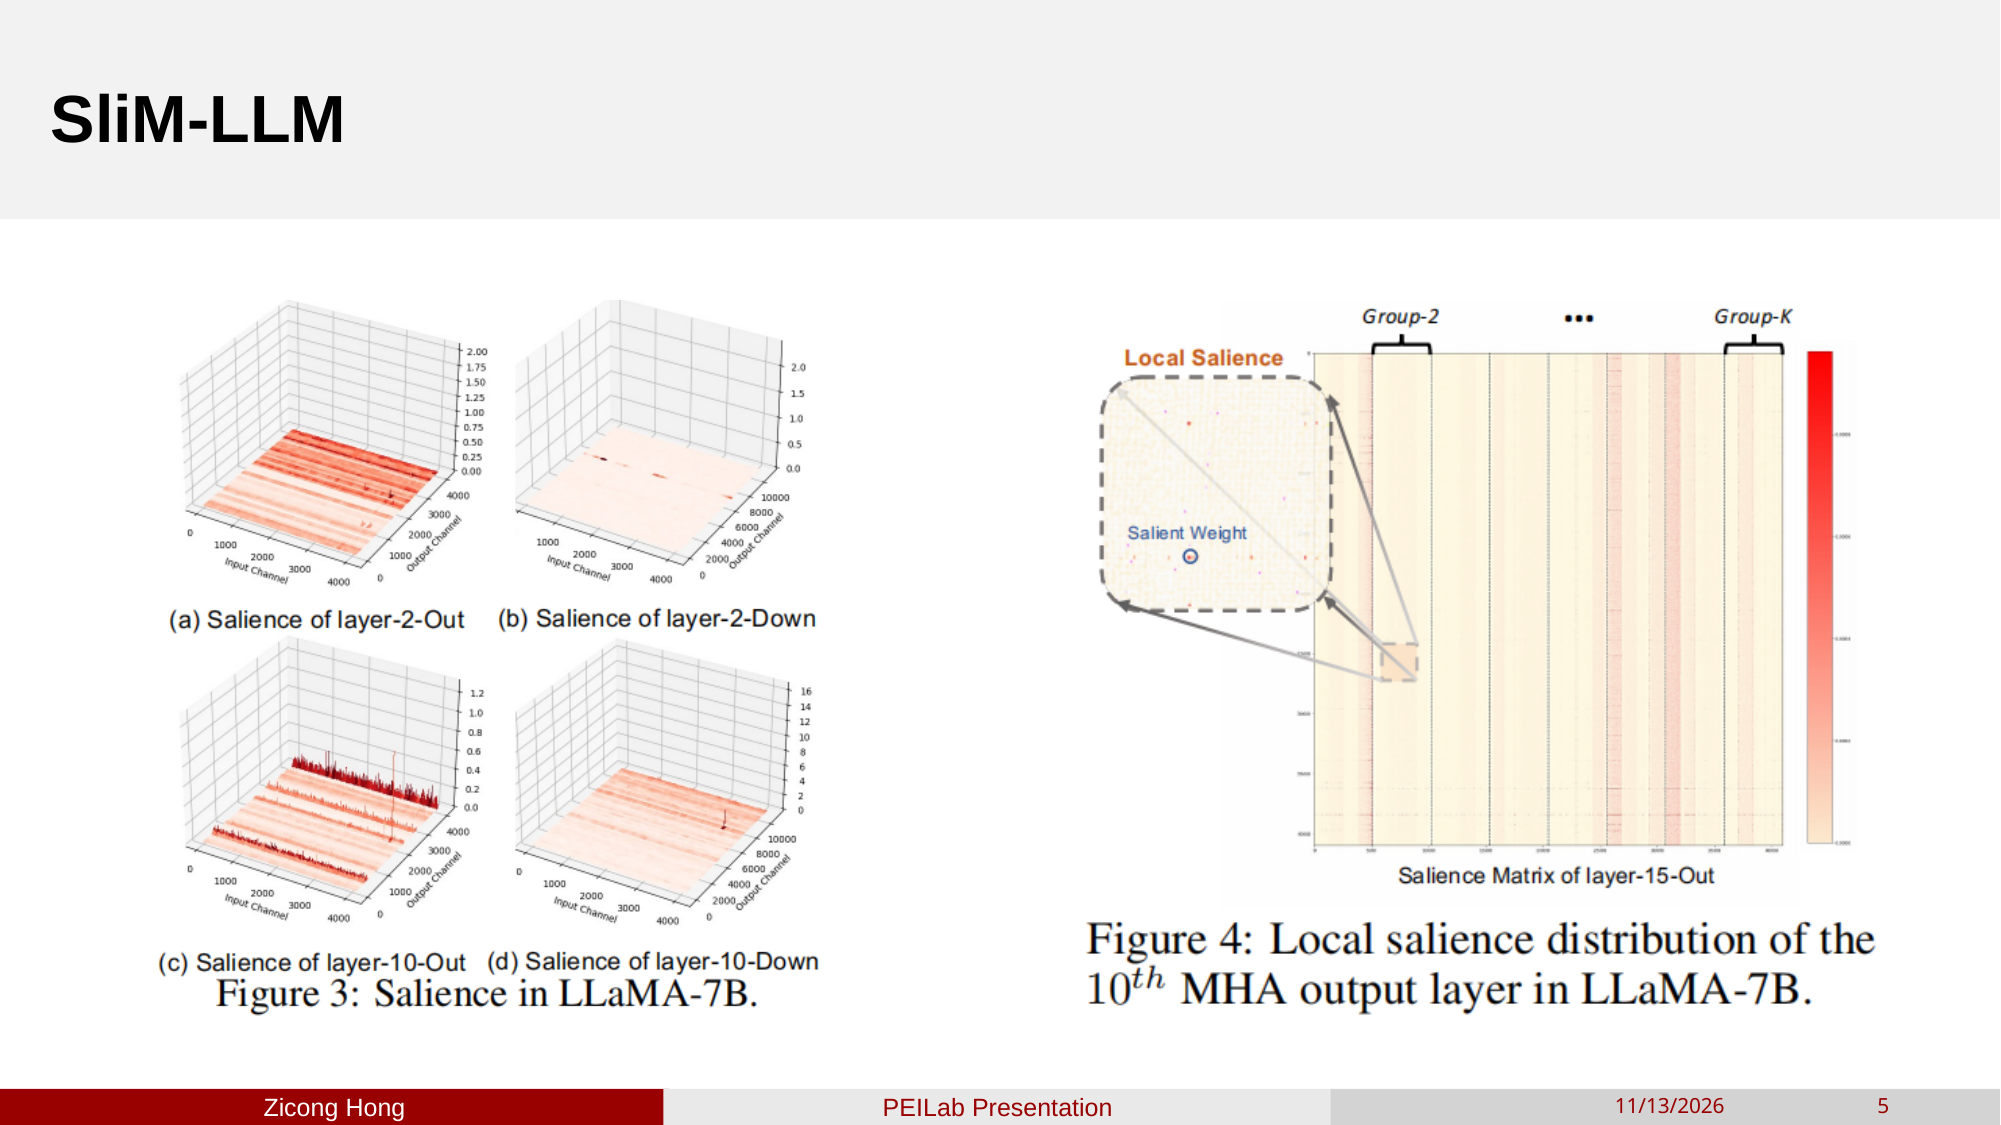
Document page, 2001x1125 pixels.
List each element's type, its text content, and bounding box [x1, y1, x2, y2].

picture [130, 300, 846, 1021]
picture [1076, 300, 1907, 1019]
title SliM-LLM [35, 10, 1965, 160]
